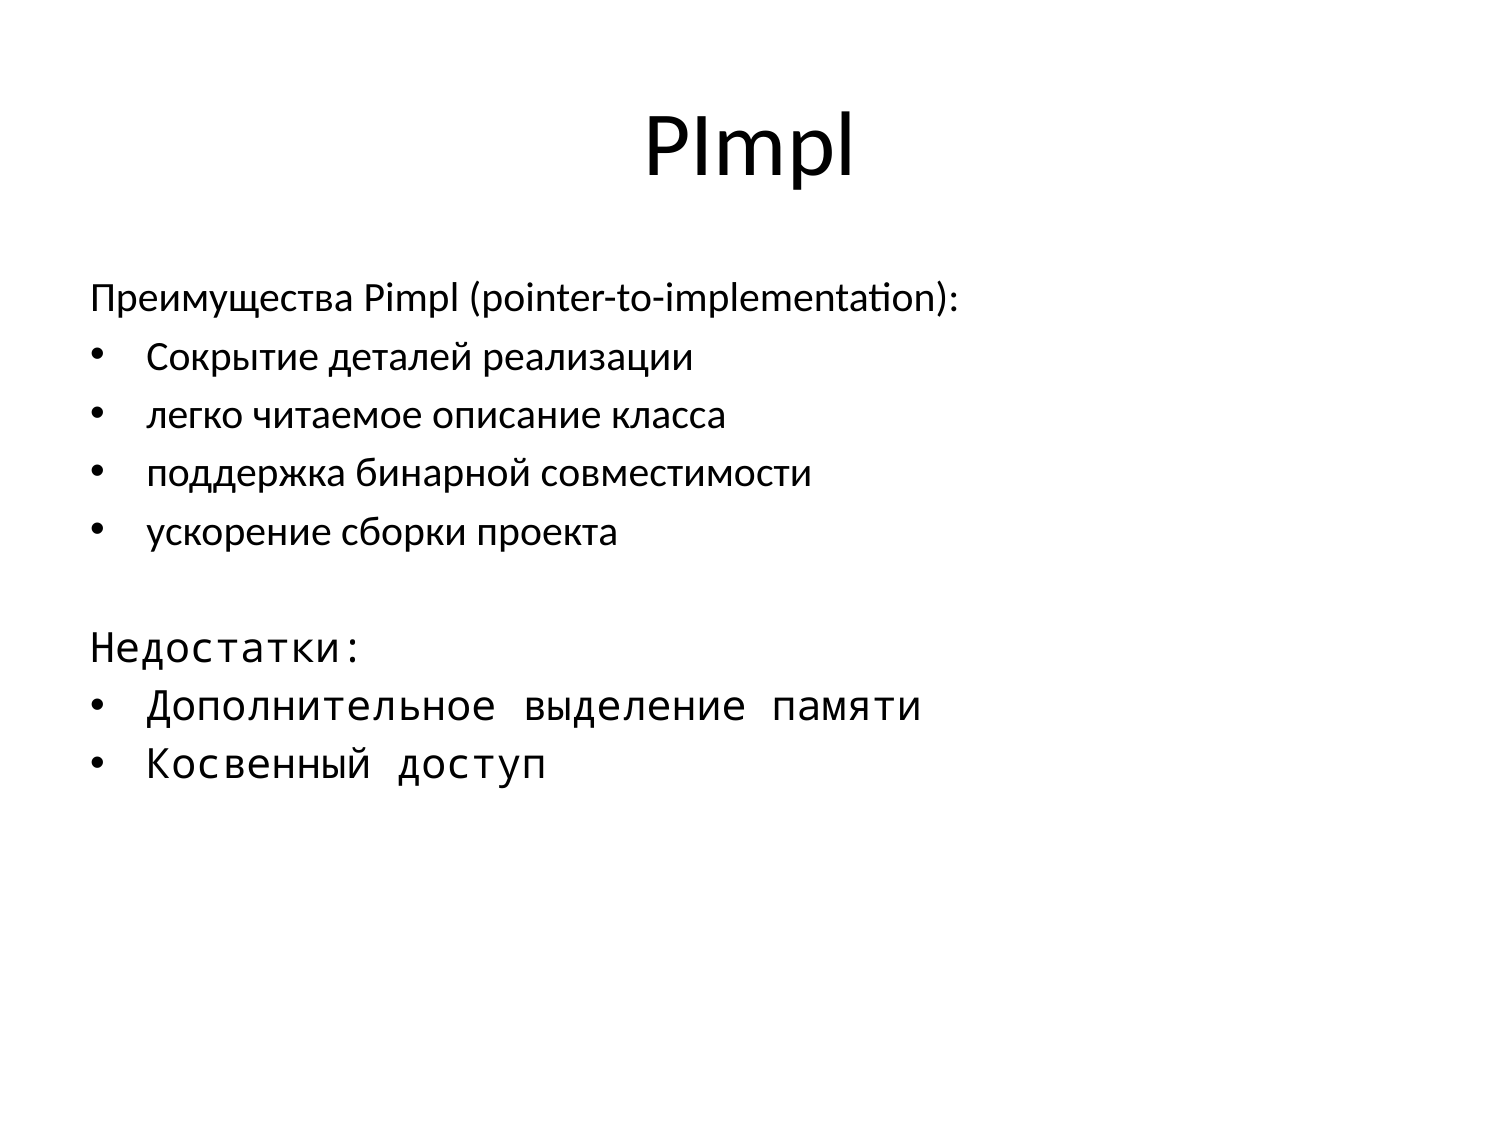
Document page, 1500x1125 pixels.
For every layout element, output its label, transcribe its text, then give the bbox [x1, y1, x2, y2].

list Преимущества Pimpl (pointer-to-implementation): Сокрытие деталей реализации легко читаемое описание класса поддержка бинарной совместимости ускорение сборки проекта Недостатки: Дополнительное выделение памяти Косвенный доступ [75, 262, 1425, 1005]
title PImpl [75, 45, 1425, 233]
